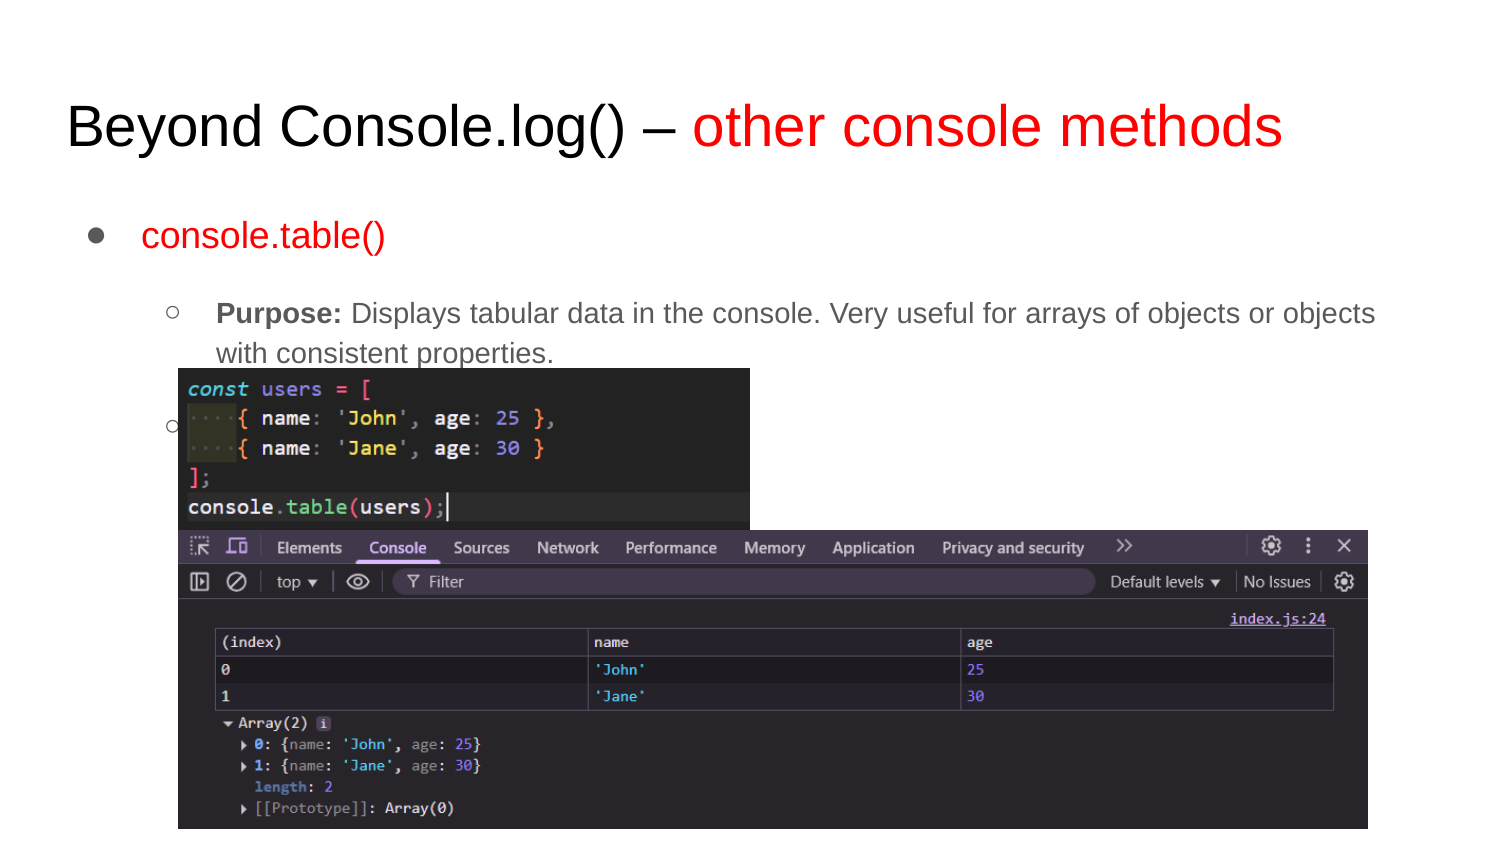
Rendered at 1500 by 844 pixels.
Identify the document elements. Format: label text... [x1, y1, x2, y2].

list console.table() Purpose: Displays tabular data in the console. Very useful for arrays of objects or objects with consistent properties. . [51, 189, 1449, 750]
title Beyond Console.log() – other console methods [51, 72, 1449, 167]
picture [178, 368, 1368, 829]
